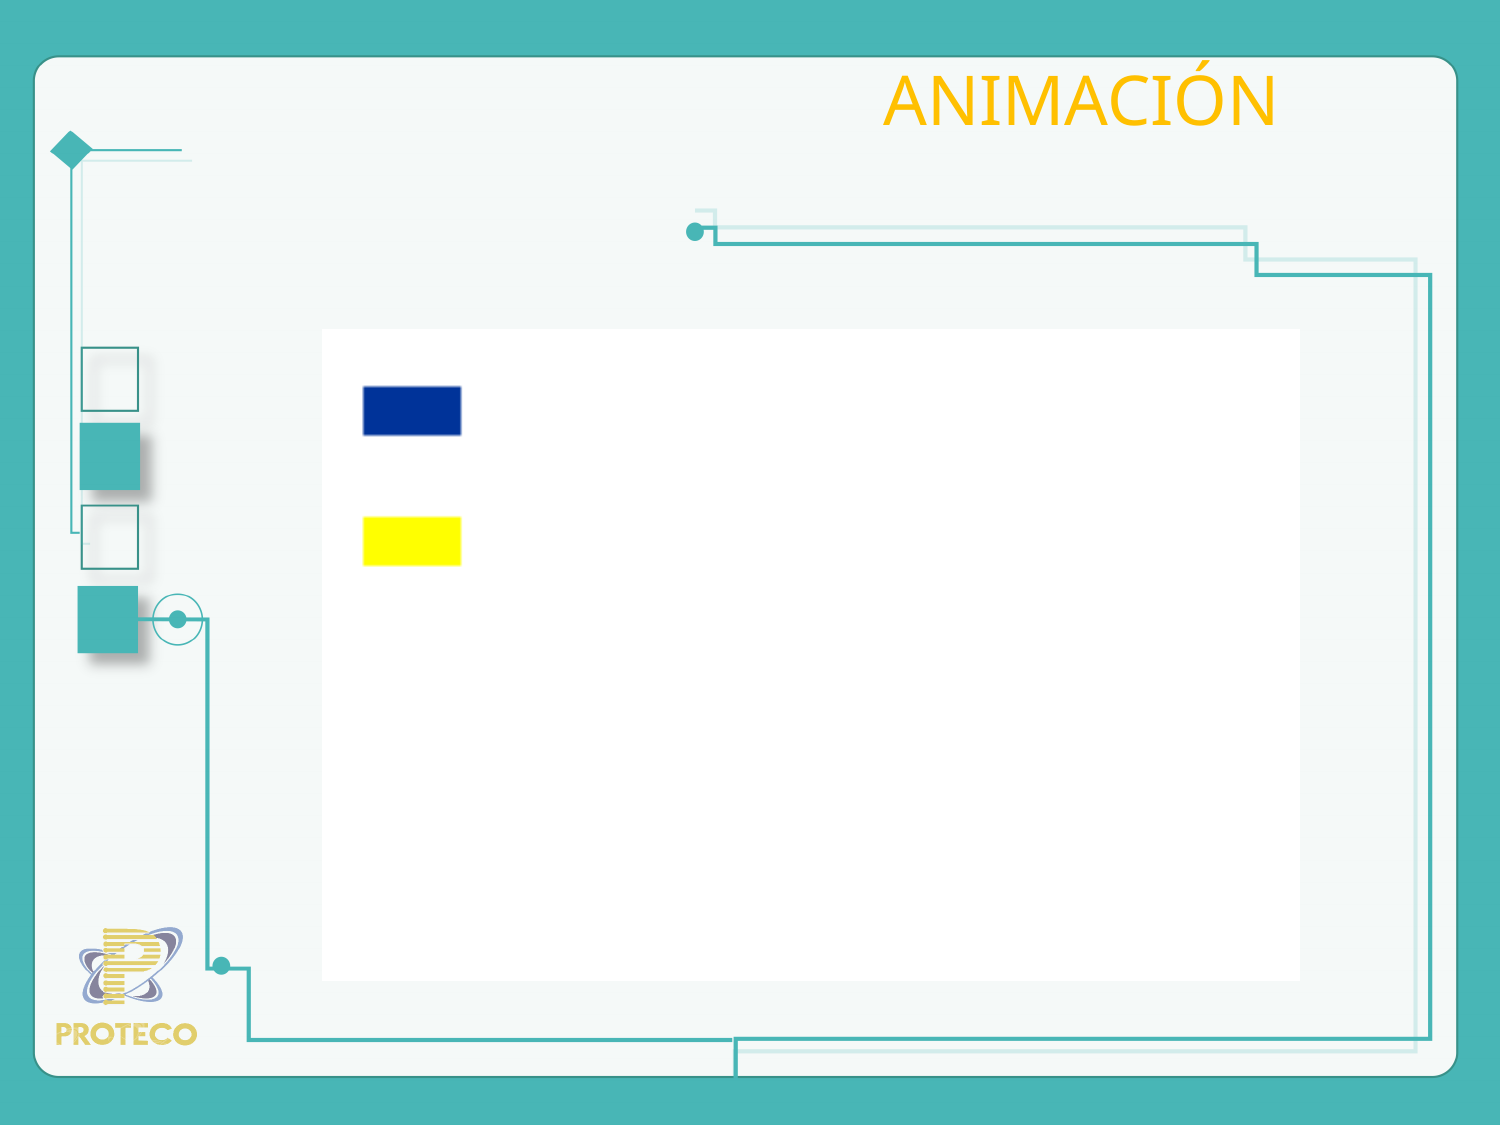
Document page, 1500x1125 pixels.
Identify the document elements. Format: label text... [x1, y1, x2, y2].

picture [0, 0, 1500, 1125]
title ANIMACIÓN [403, 58, 1295, 157]
